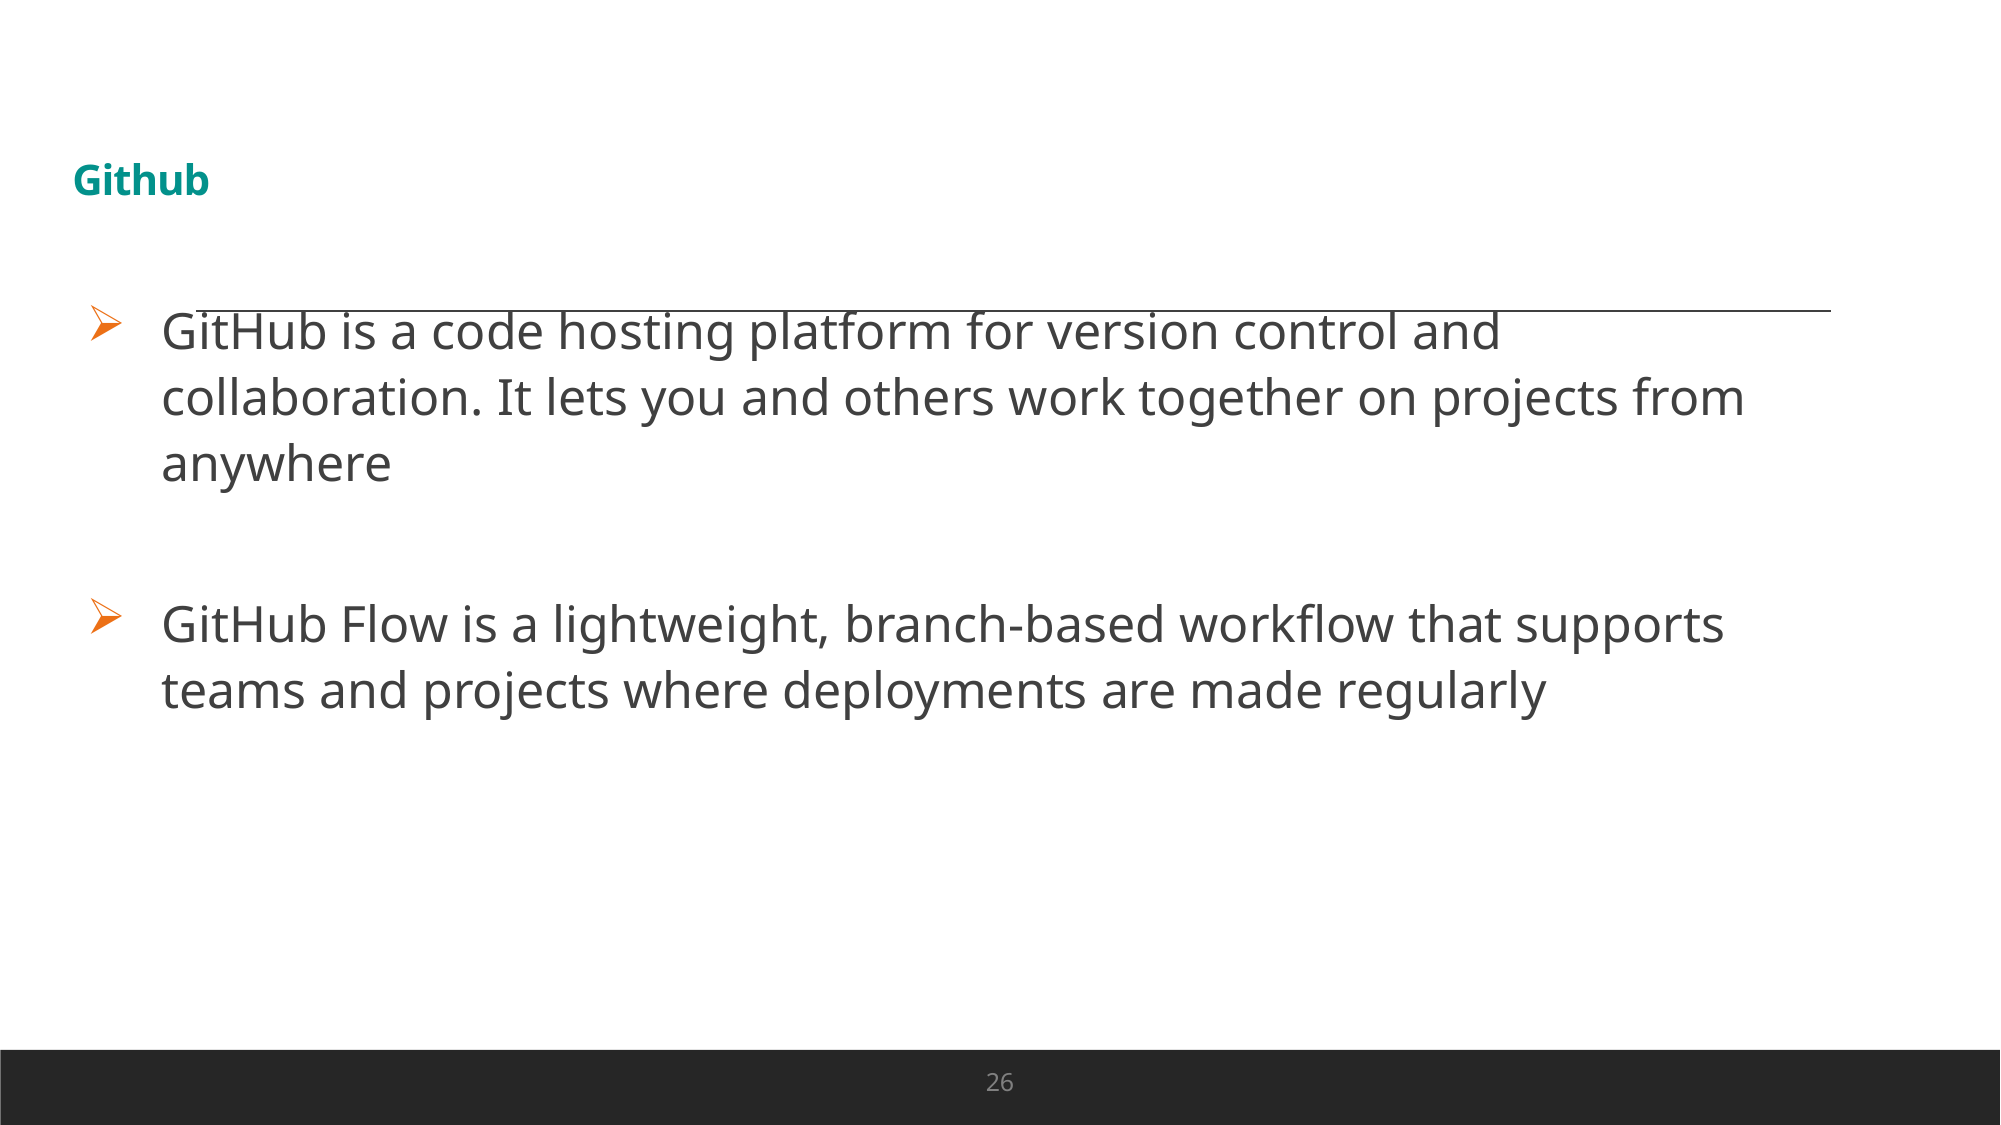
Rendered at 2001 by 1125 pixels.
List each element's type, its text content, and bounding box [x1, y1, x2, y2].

list GitHub is a code hosting platform for version control and collaboration. It lets you and others work together on projects from anywhere GitHub Flow is a lightweight, branch-based workflow that supports teams and projects where deployments are made regularly [86, 285, 1830, 1036]
title Github [57, 151, 1377, 212]
